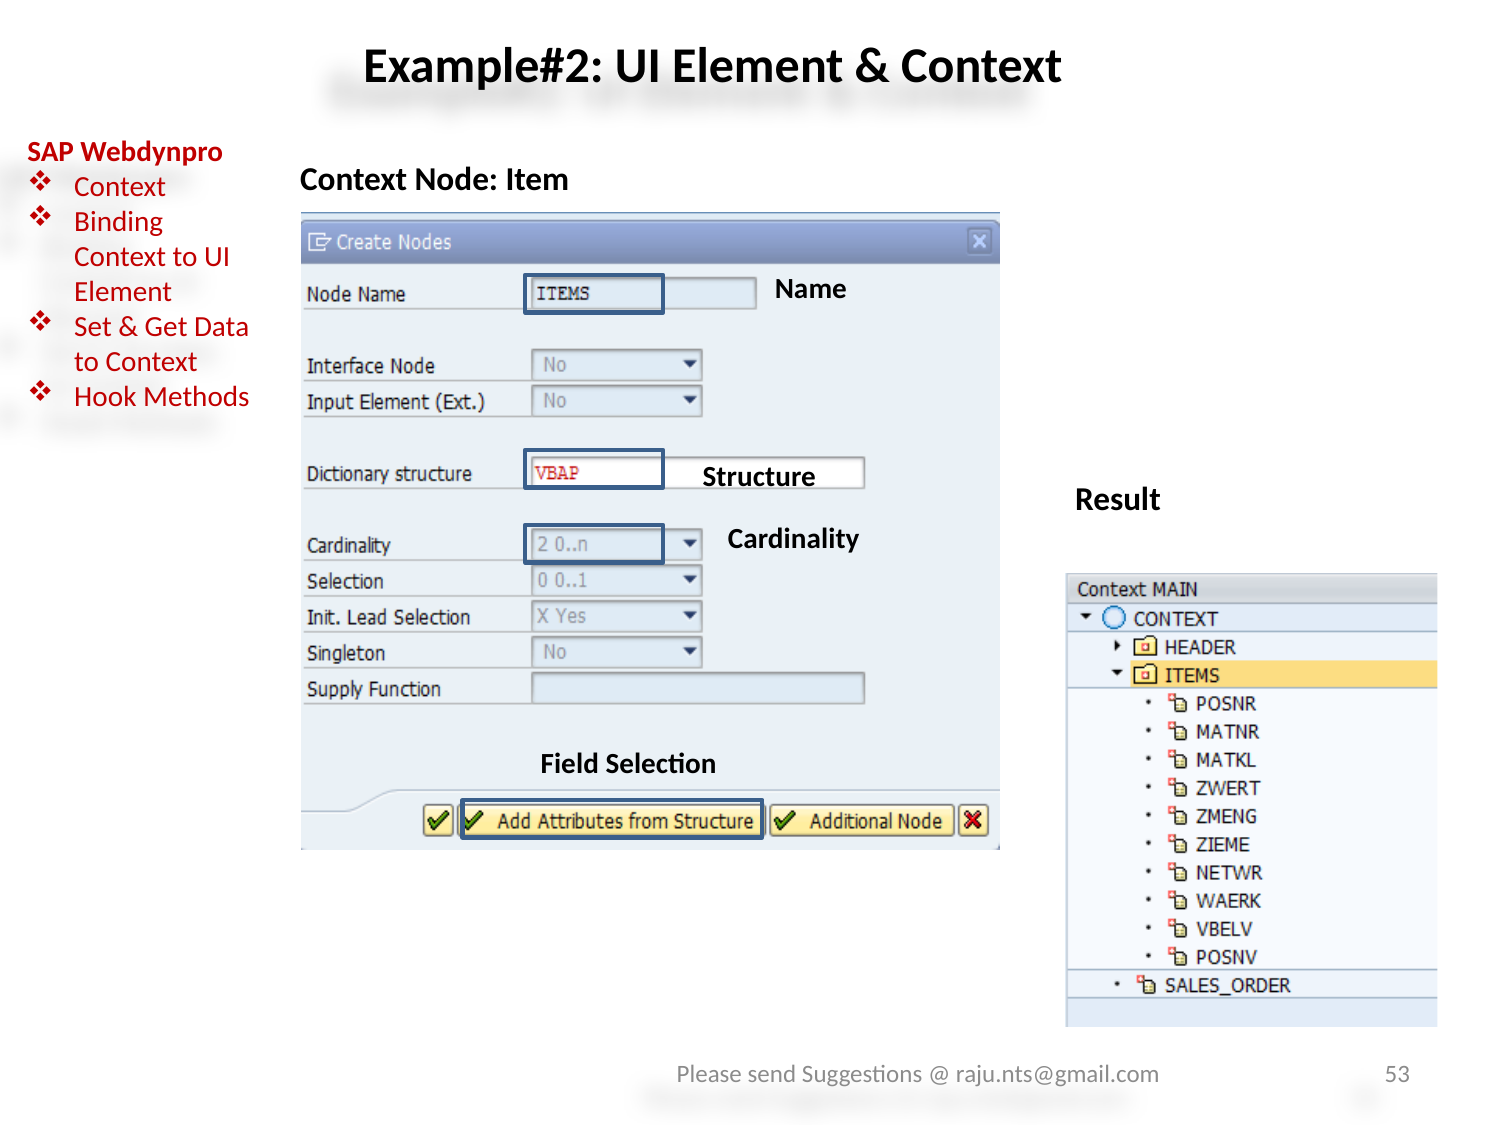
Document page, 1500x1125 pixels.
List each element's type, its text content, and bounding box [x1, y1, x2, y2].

slide_number 53 [1074, 1042, 1425, 1103]
text_box SAP Webdynpro Context Binding Context to UI Element Set & Get Data to Context Hook Methods [12, 124, 275, 460]
picture [1064, 573, 1438, 1027]
footer Please send Suggestions @ raju.nts@gmail.com [512, 1042, 1074, 1103]
text_box Example#2: UI Element & Context [274, 24, 1163, 100]
text_box Context Node: Item [285, 149, 938, 205]
text_box Result [1060, 469, 1475, 525]
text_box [301, 212, 1001, 851]
